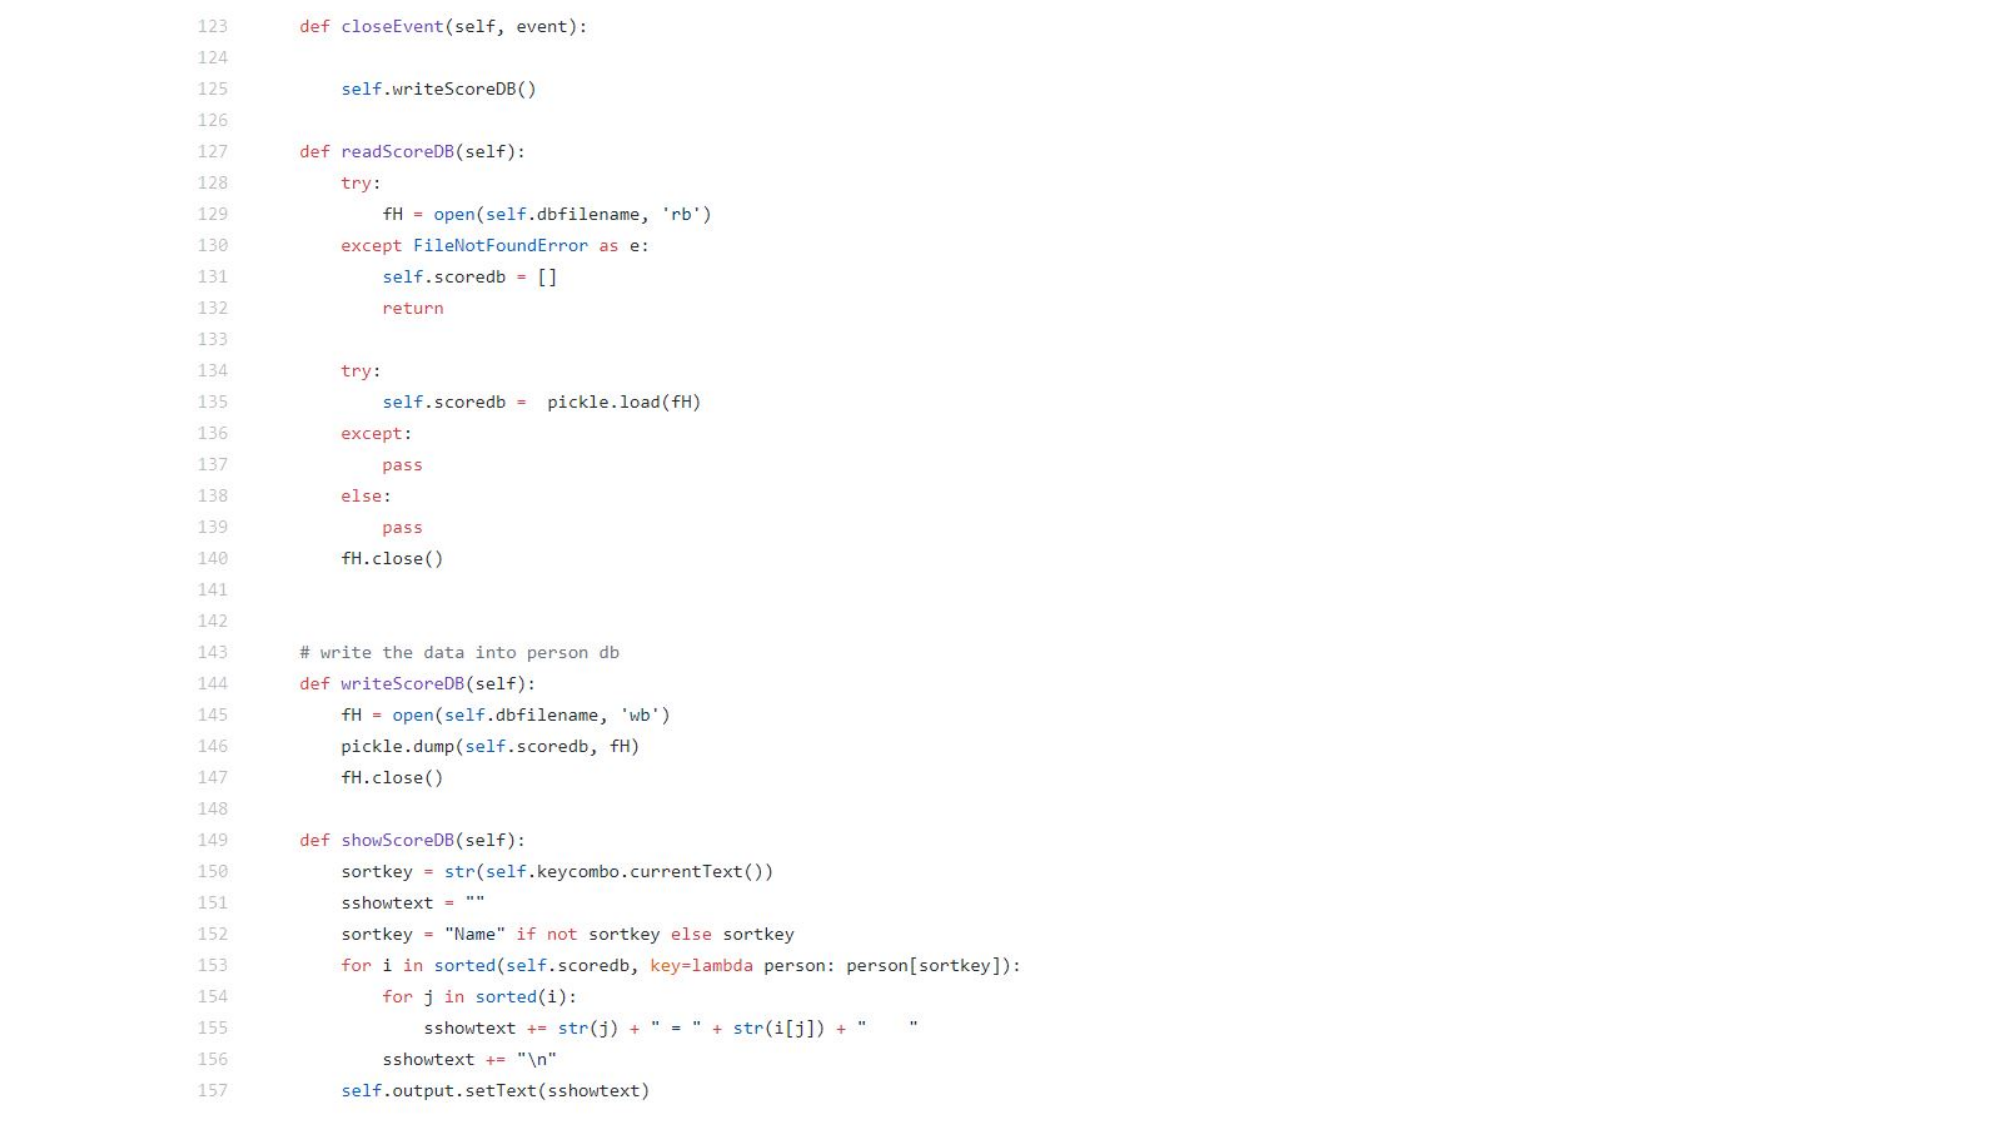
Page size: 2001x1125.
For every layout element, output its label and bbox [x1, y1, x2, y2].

picture [173, 11, 1538, 1114]
